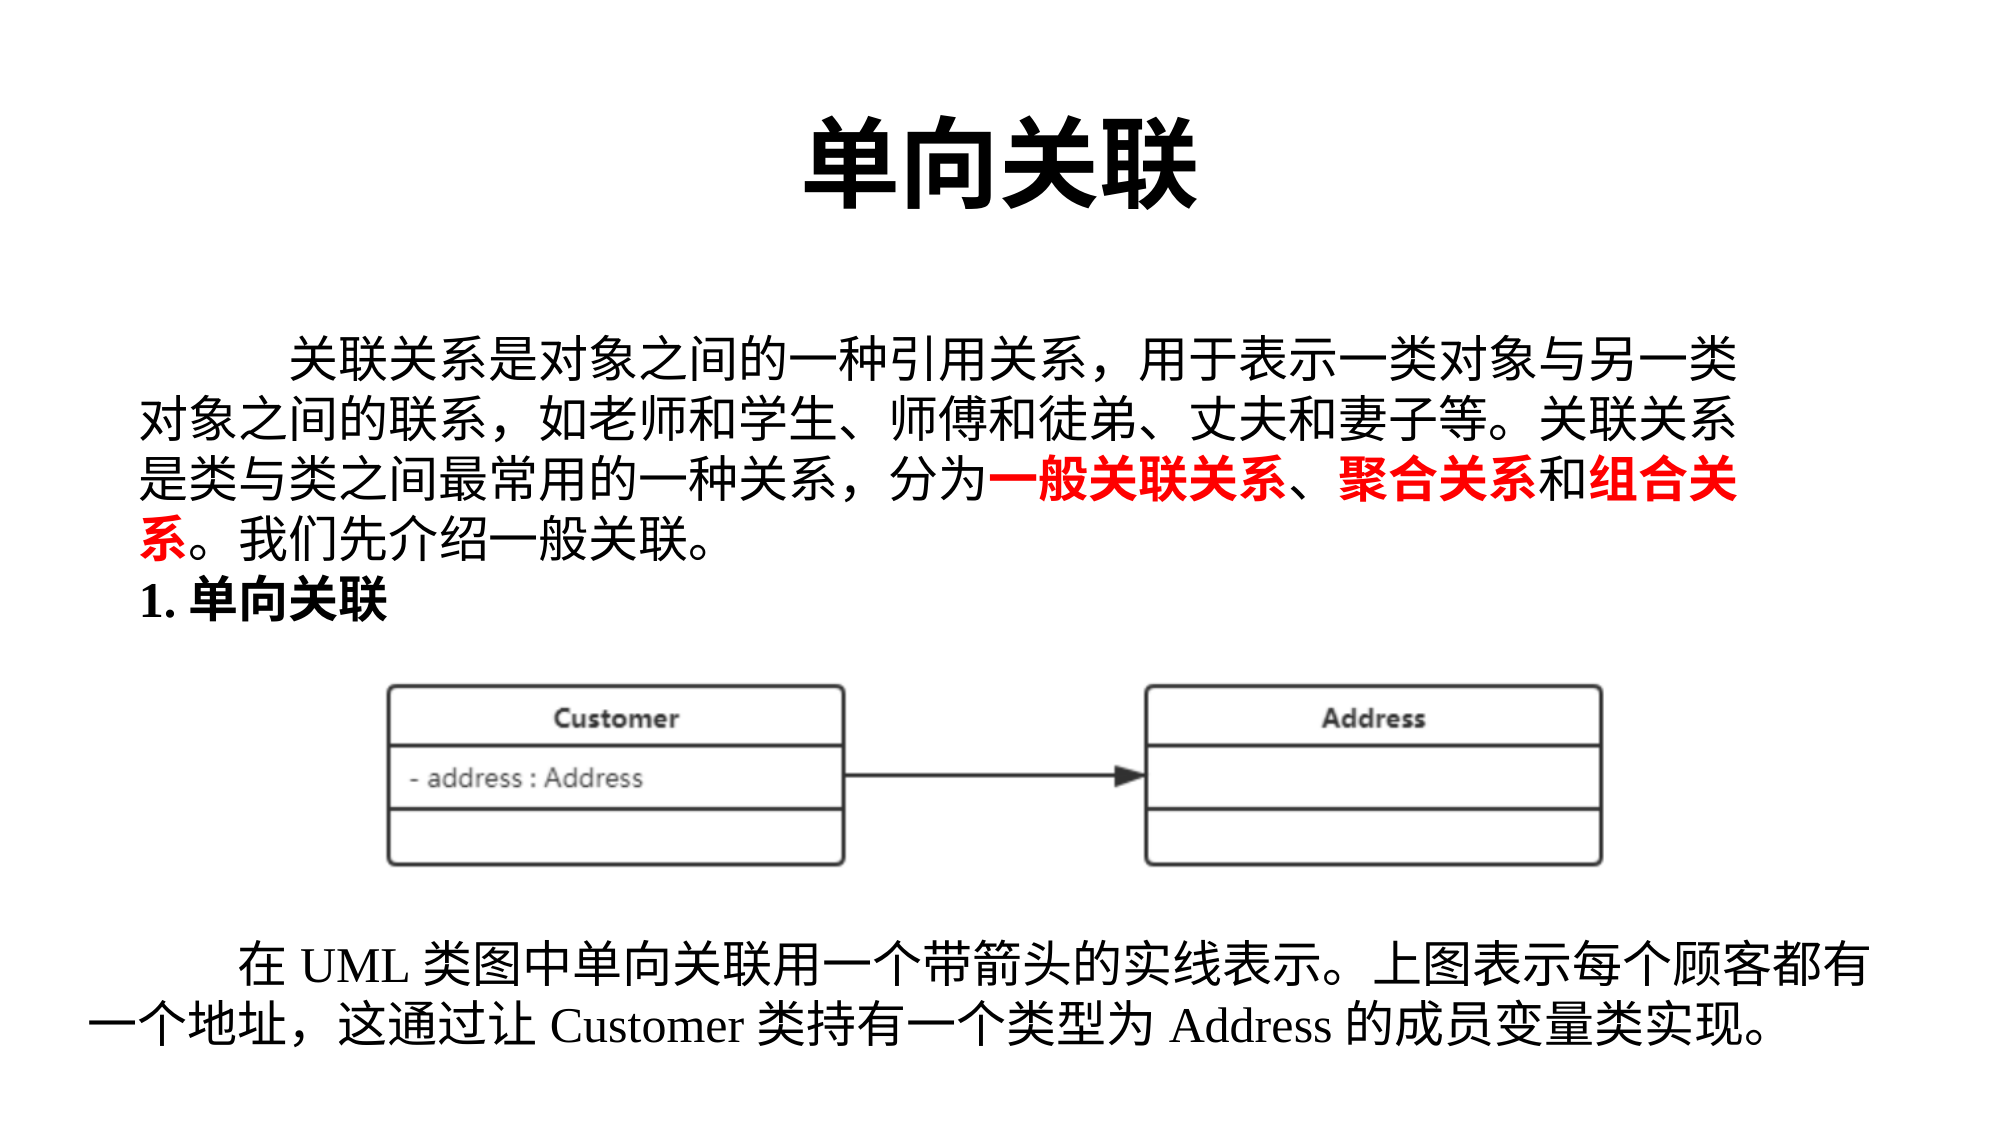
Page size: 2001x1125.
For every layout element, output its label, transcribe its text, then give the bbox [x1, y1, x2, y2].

text_box 在UML类图中单向关联用一个带箭头的实线表示。上图表示每个顾客都有一个地址，这通过让Customer类持有一个类型为Address的成员变量类实现。 [73, 925, 1889, 1060]
picture [367, 638, 1633, 898]
text_box 关联关系是对象之间的一种引用关系，用于表示一类对象与另一类对象之间的联系，如老师和学生、师傅和徒弟、丈夫和妻子等。关联关系是类与类之间最常用的一种关系，分为一般关联关系、聚合关系和组合关系。我们先介绍一般关联。 1.单向关联 [124, 320, 1789, 636]
title 单向关联 [137, 59, 1863, 278]
